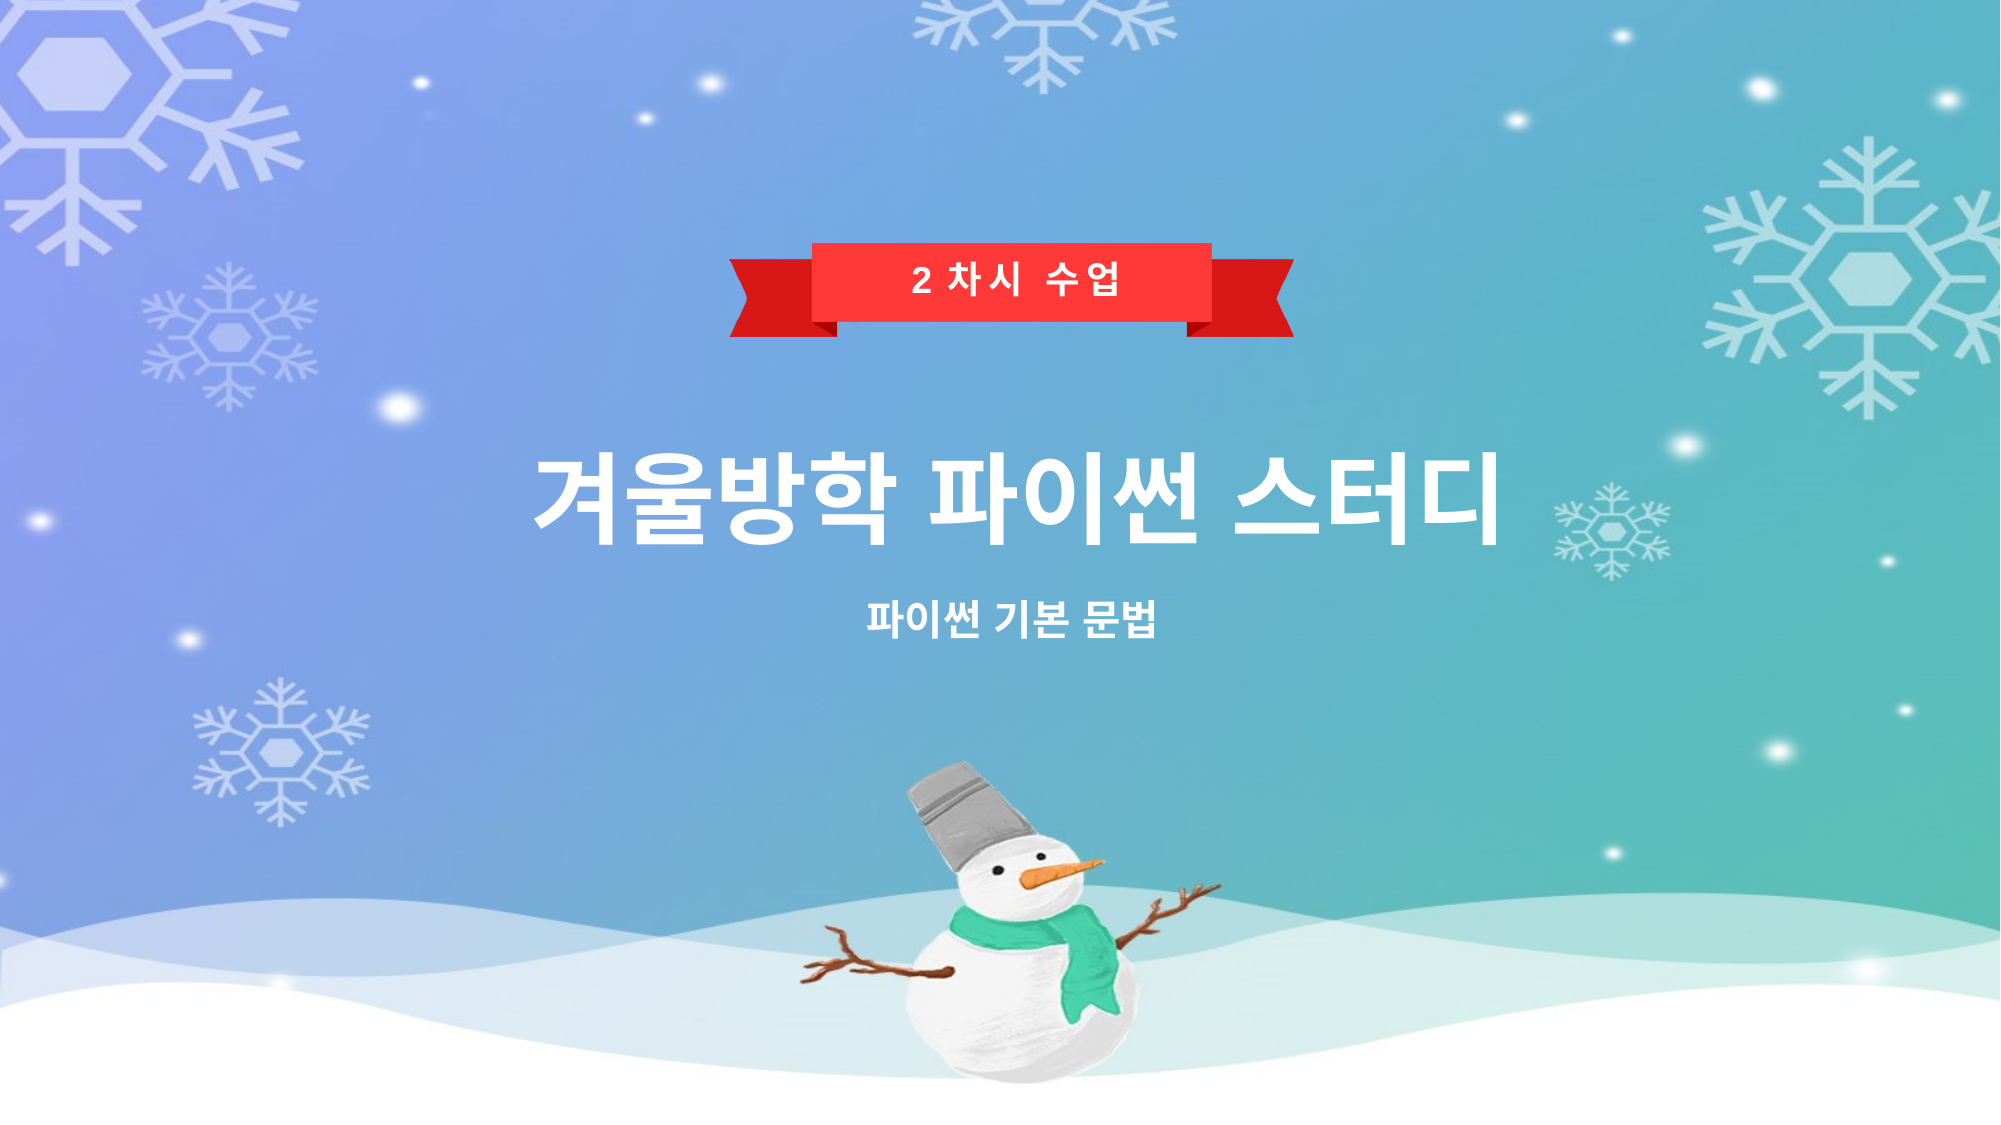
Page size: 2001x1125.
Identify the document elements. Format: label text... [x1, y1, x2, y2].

picture [0, 0, 2001, 1125]
title 겨울방학 파이썬 스터디 [382, 403, 1658, 566]
subtitle 파이썬 기본 문법 [450, 592, 1576, 661]
